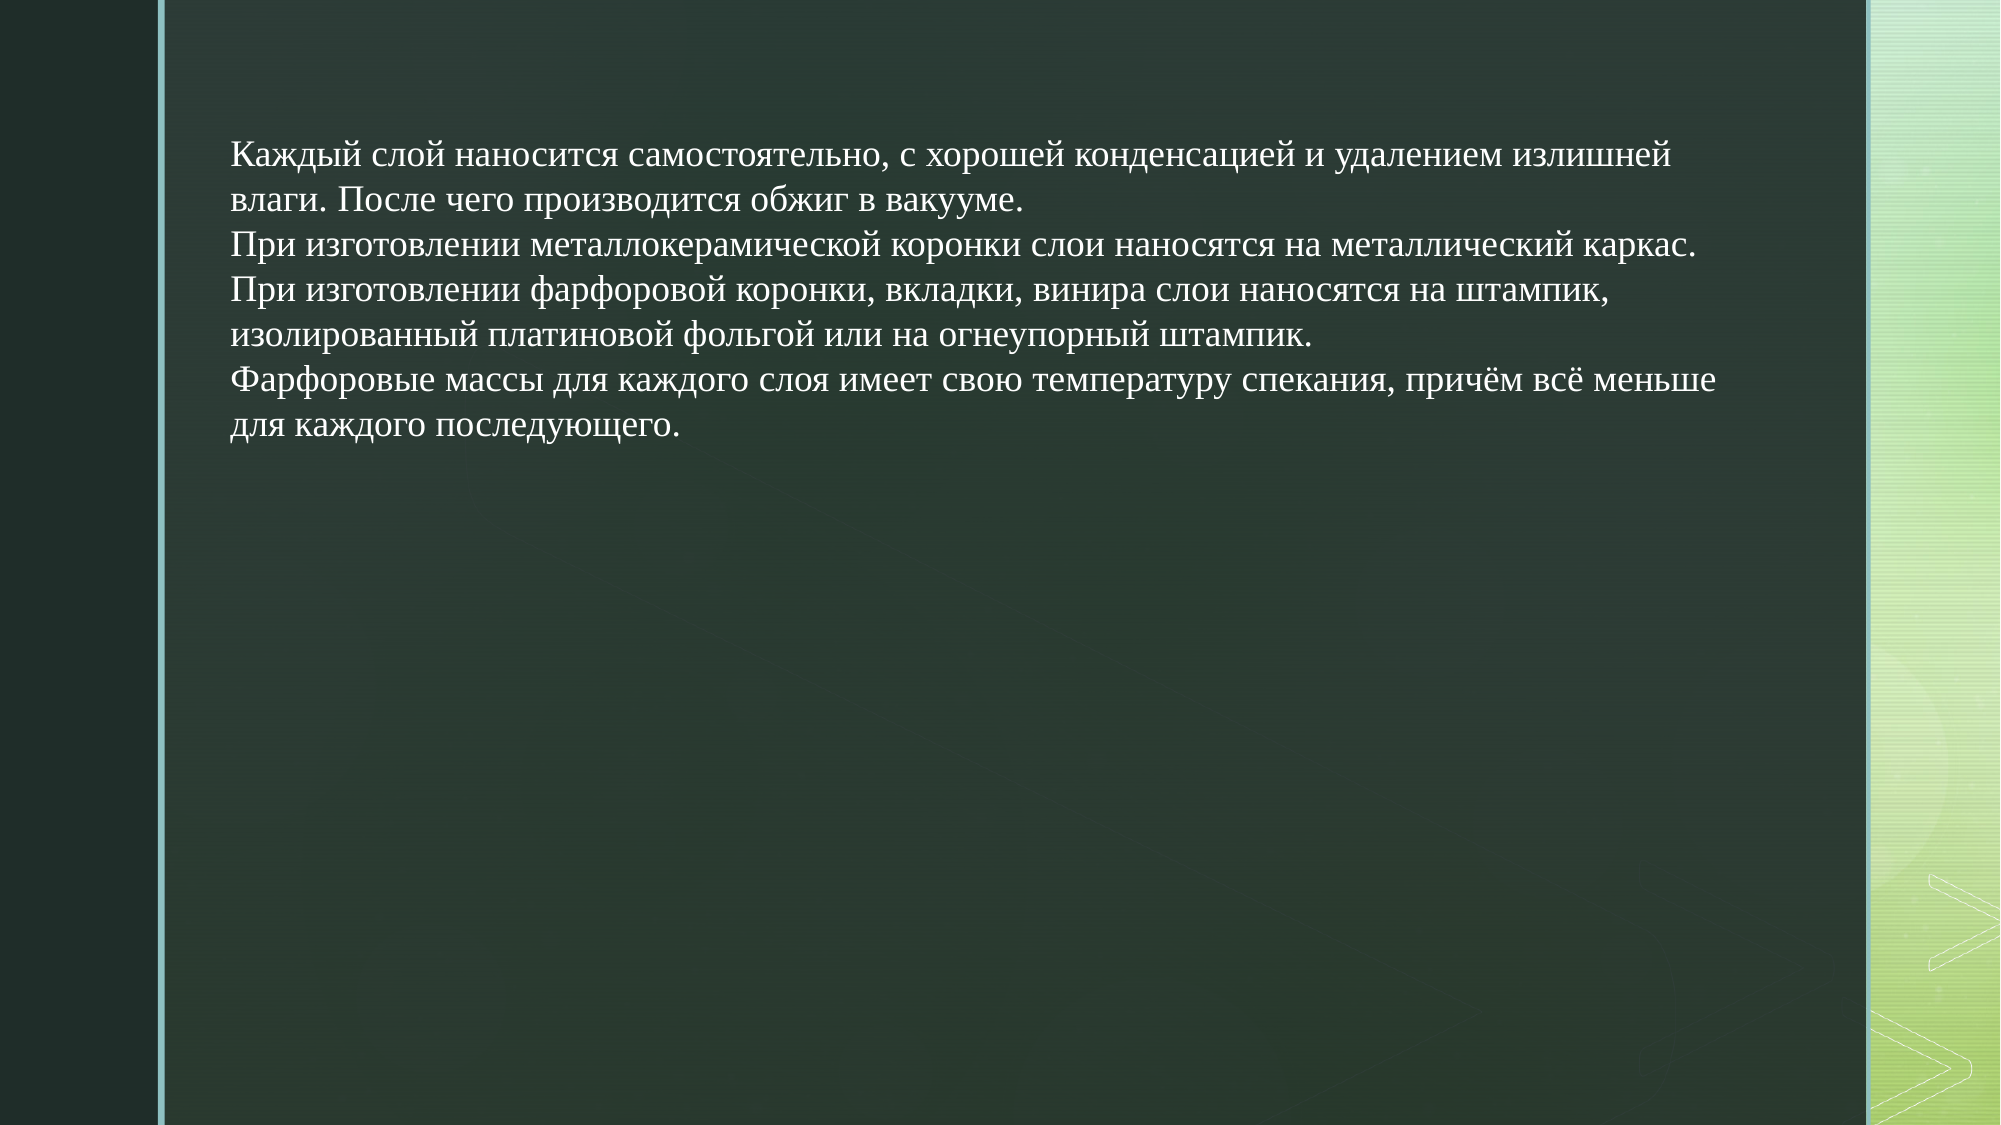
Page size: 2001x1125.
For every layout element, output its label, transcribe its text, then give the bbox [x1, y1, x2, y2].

text_box Каждый слой наносится самостоятельно, с хорошей конденсацией и удалением излишней влаги. После чего производится обжиг в вакууме. При изготовлении металлокерамической коронки слои наносятся на металлический каркас. При изготовлении фарфоровой коронки, вкладки, винира слои наносятся на штампик, изолированный платиновой фольгой или на огнеупорный штампик. Фарфоровые массы для каждого слоя имеет свою температуру спекания, причём всё меньше для каждого последующего. [215, 121, 1784, 479]
picture [1871, 0, 2001, 1125]
